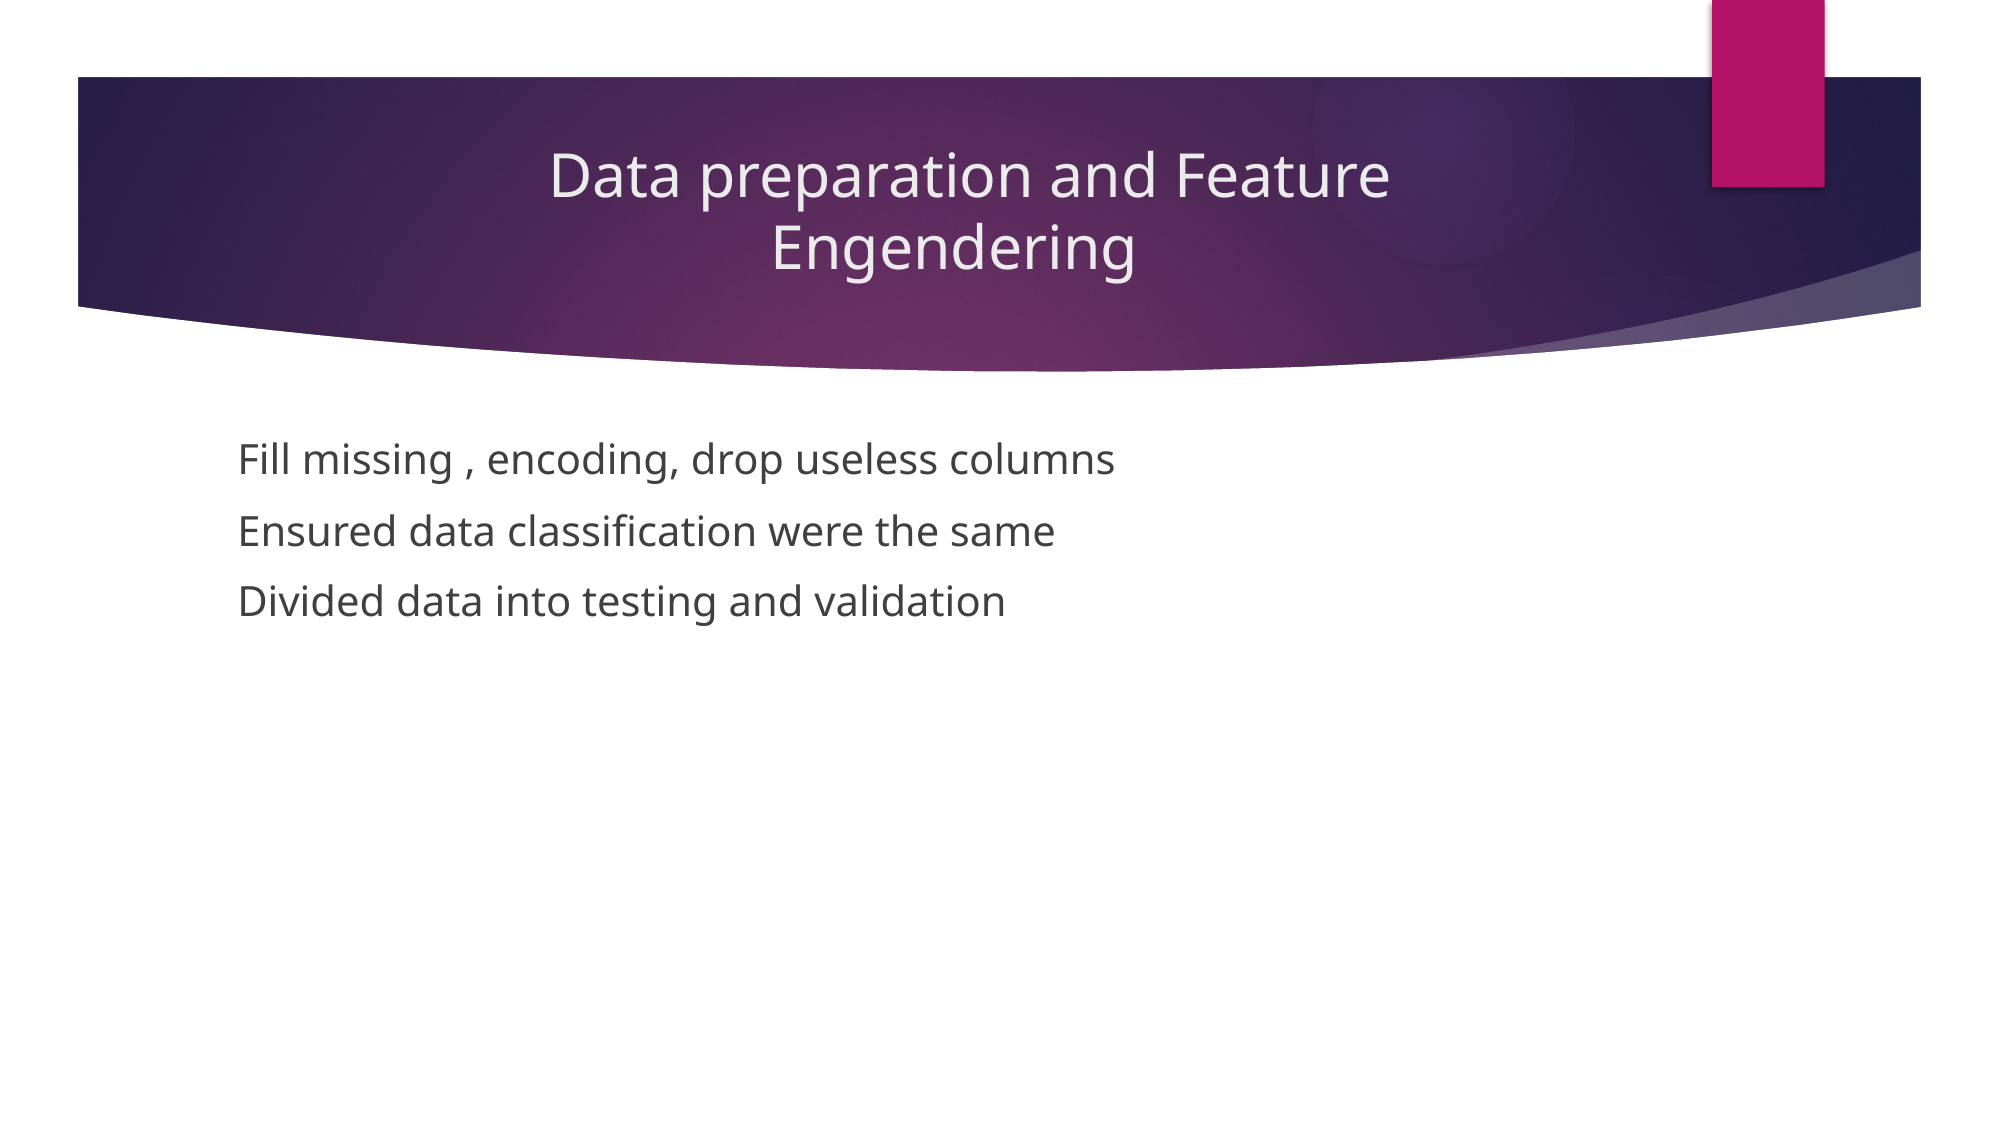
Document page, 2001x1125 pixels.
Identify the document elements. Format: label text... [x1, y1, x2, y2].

list Fill missing , encoding, drop useless columns Ensured data classification were the same Divided data into testing and validation [222, 425, 1792, 995]
title Data preparation and Feature Engendering [360, 128, 1580, 364]
